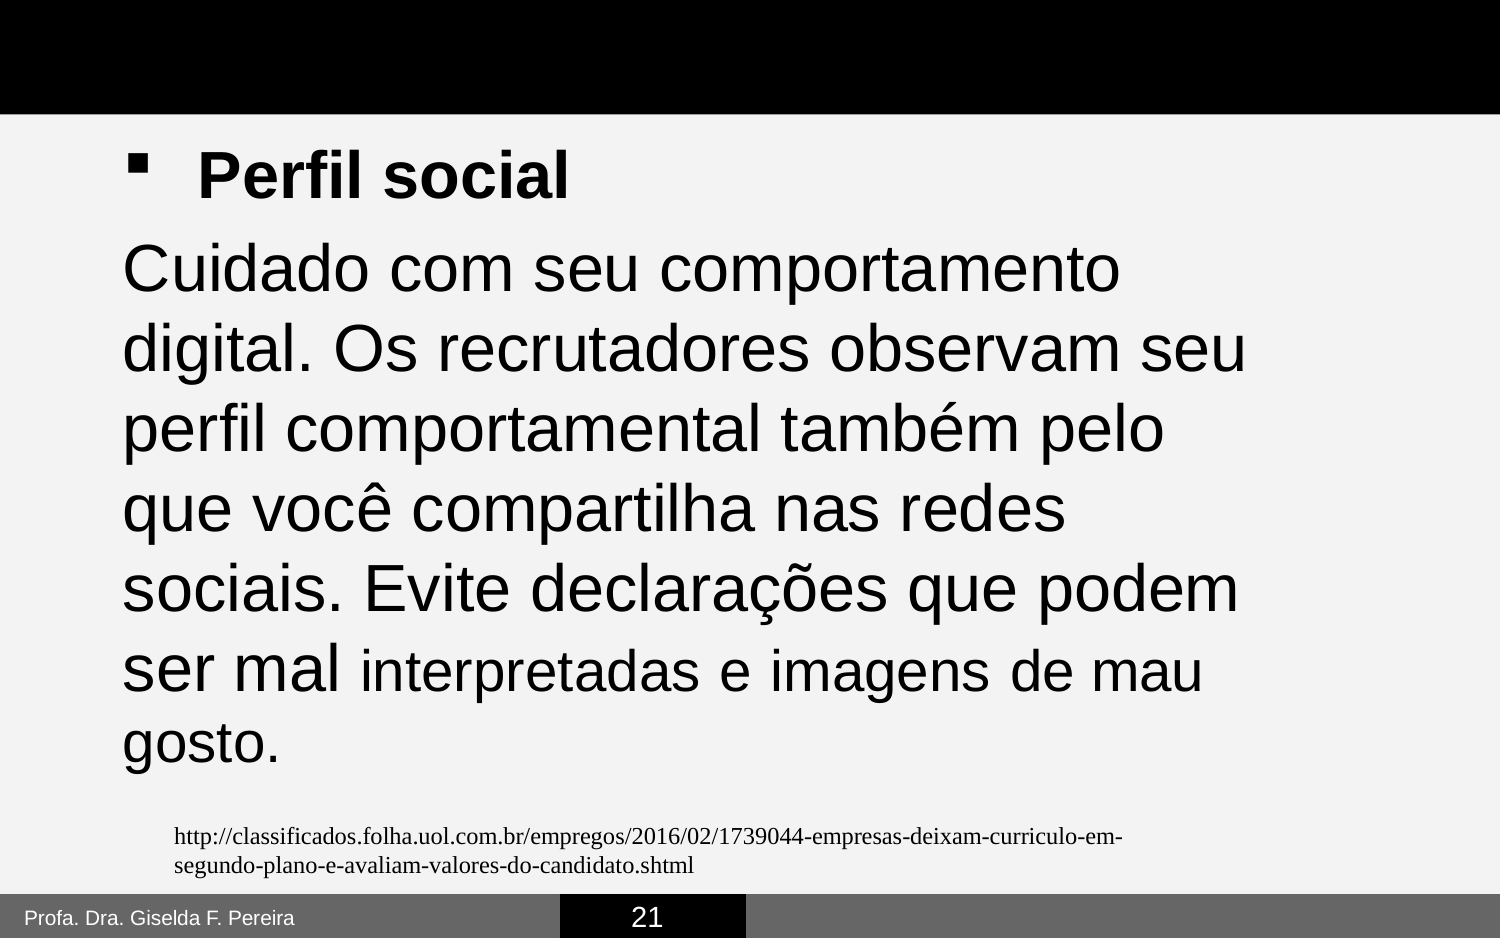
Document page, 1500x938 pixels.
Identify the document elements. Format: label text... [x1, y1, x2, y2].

slide_number 21 [602, 889, 693, 938]
text_box http://classificados.folha.uol.com.br/empregos/2016/02/1739044-empresas-deixam-curriculo-em-segundo-plano-e-avaliam-valores-do-candidato.shtml [159, 813, 1144, 887]
text_box Perfil social Cuidado com seu comportamento digital. Os recrutadores observam seu perfil comportamental também pelo que você compartilha nas redes sociais. Evite declarações que podem ser mal interpretadas e imagens de mau gosto. [108, 124, 1280, 469]
